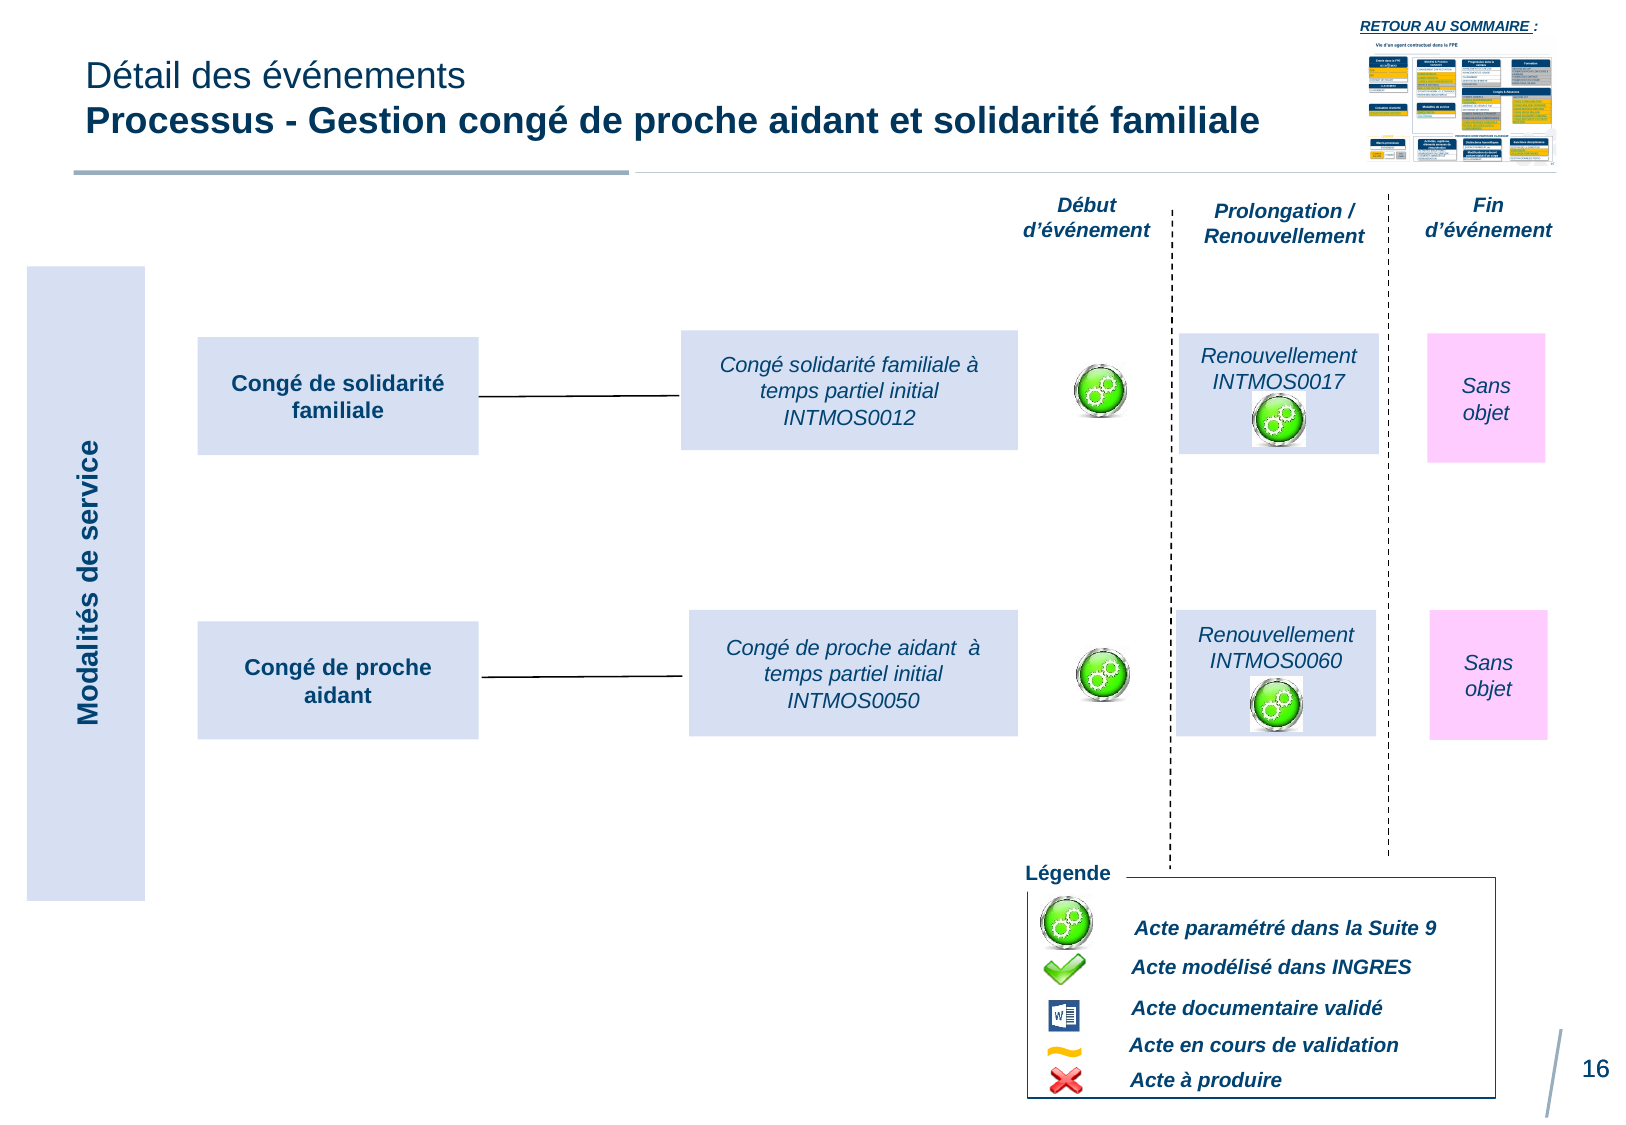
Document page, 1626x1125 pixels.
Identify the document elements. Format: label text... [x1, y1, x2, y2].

picture [1076, 646, 1130, 702]
slide_number 16 [1516, 1044, 1625, 1121]
picture [1033, 894, 1093, 1046]
picture [1366, 35, 1557, 166]
picture [1252, 391, 1306, 447]
picture [1049, 1067, 1083, 1094]
picture [1250, 676, 1303, 732]
picture [1074, 362, 1127, 418]
